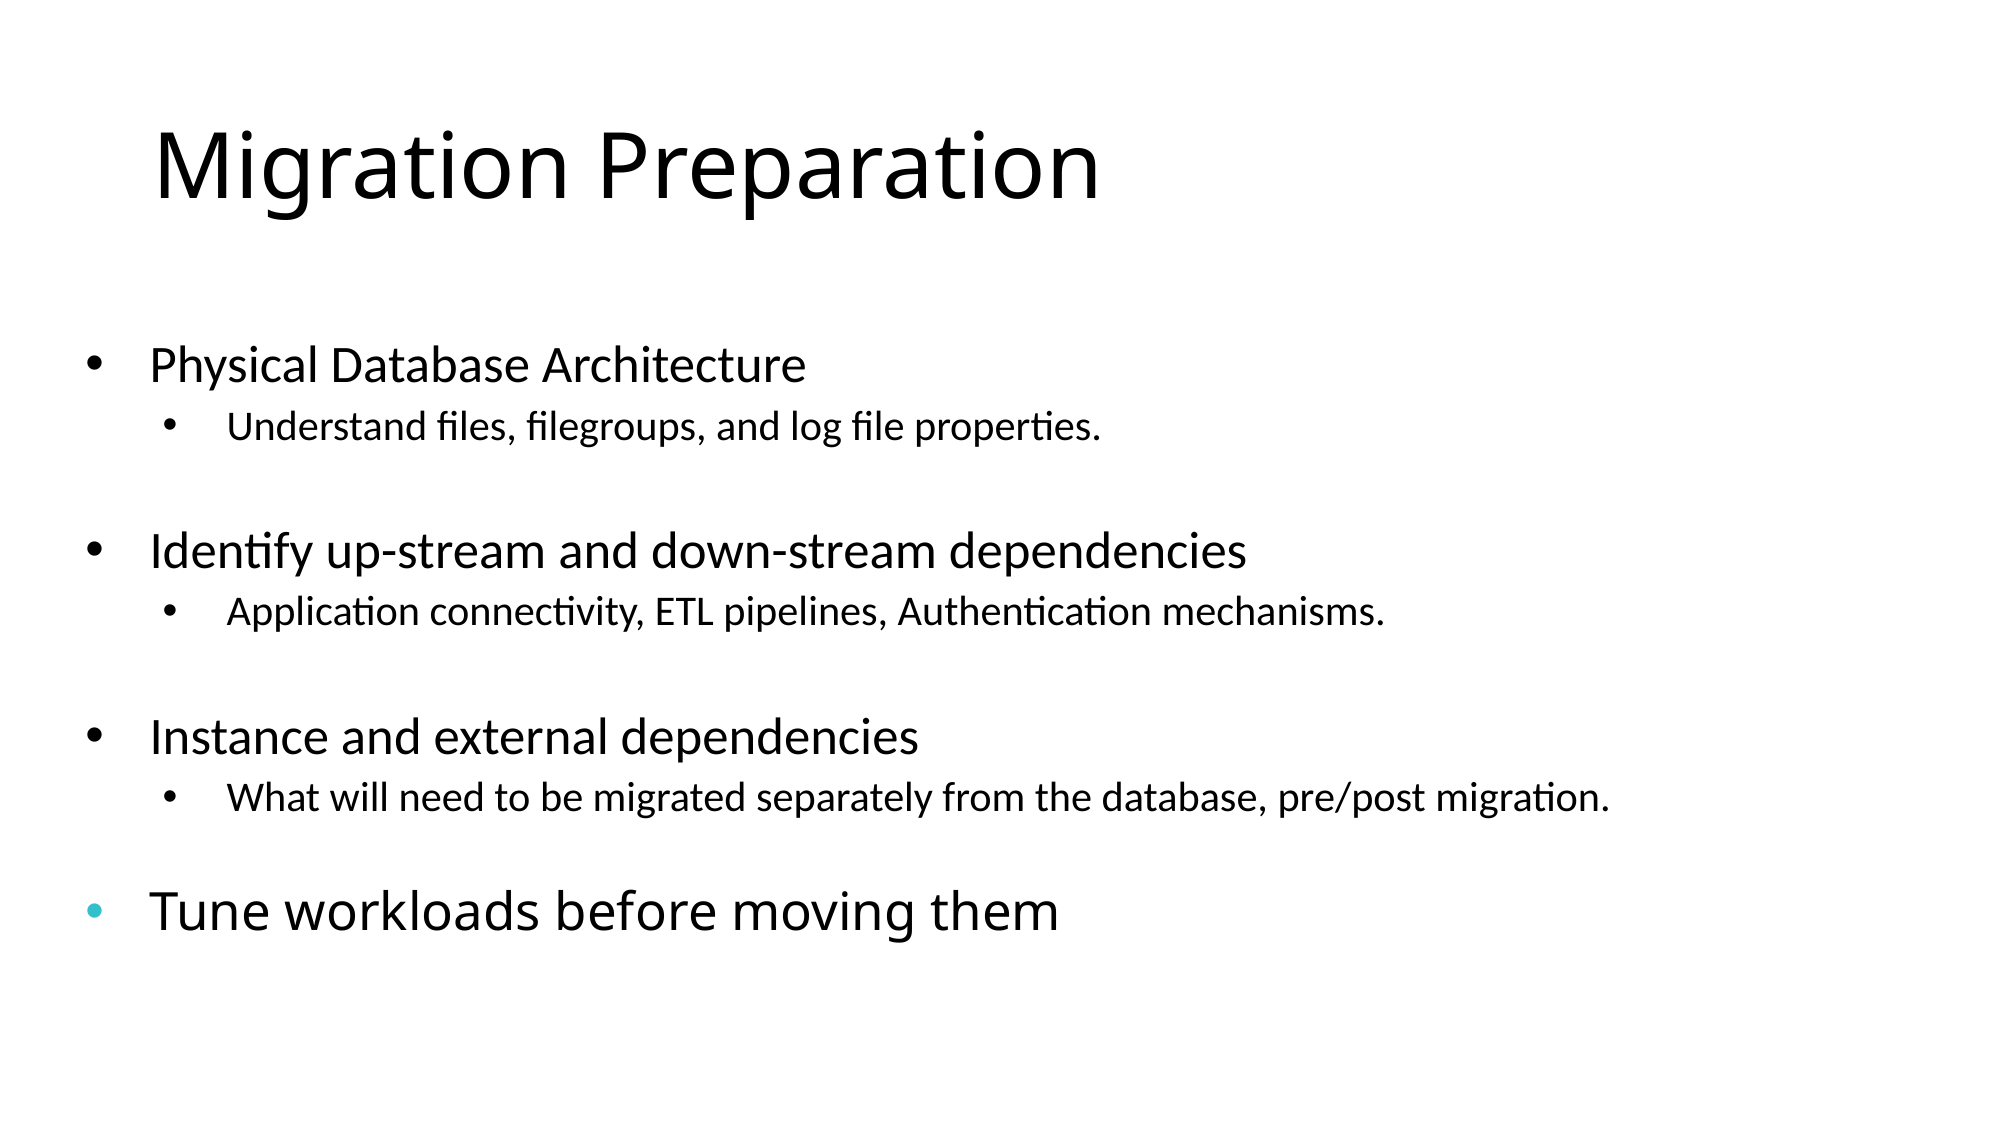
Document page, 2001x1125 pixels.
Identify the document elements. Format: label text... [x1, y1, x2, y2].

title Migration Preparation [137, 59, 1863, 278]
list Physical Database Architecture Understand files, filegroups, and log file properties. Identify up-stream and down-stream dependencies Application connectivity, ETL pipelines, Authentication mechanisms. Instance and external dependencies What will need to be migrated separately from the database, pre/post migration. Tune workloads before moving them [70, 329, 1670, 962]
